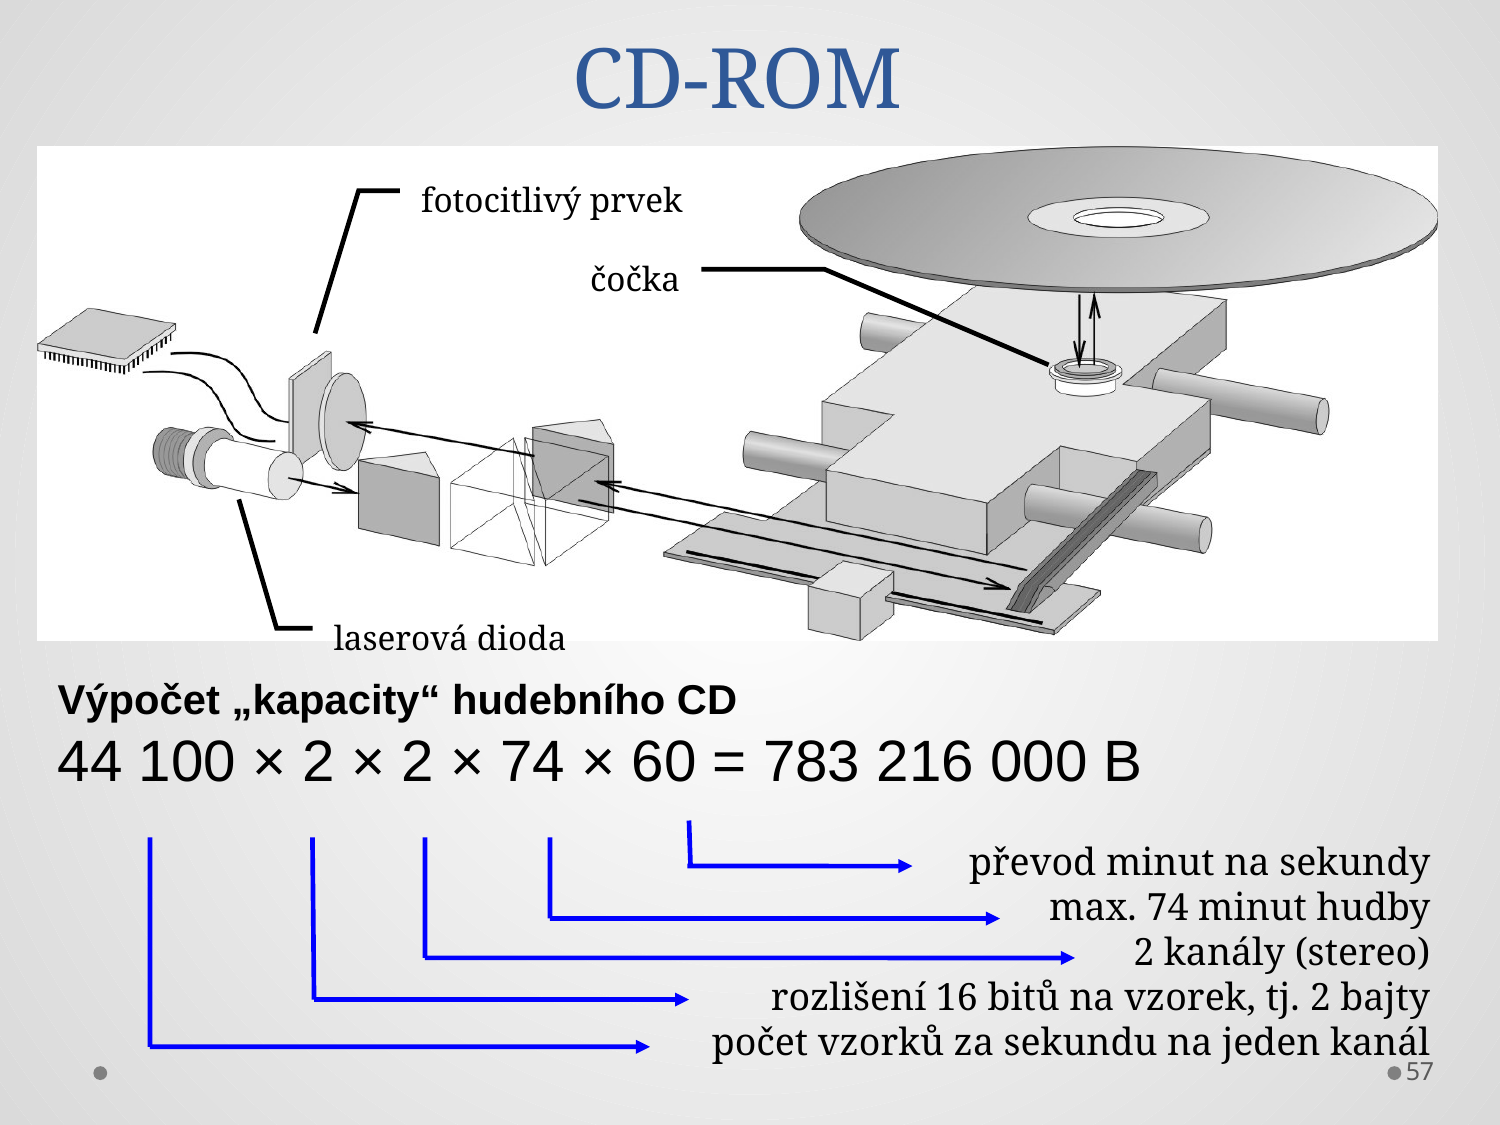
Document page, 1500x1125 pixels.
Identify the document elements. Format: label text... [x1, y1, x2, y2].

text_box [691, 859, 913, 873]
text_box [37, 146, 1438, 673]
text_box [315, 993, 690, 1006]
text_box [151, 1040, 650, 1054]
text_box Výpočet „kapacity“ hudebního CD 44 100 × 2 × 2 × 74 × 60 = 783 216 000 B převod minut na sekundy max. 74 minut hudby 2 kanály (stereo) rozlišení 16 bitů na vzorek, tj. 2 bajty počet vzorků za sekundu na jeden kanál [42, 665, 1446, 1071]
text_box CD-ROM [37, 17, 1438, 133]
slide_number 57 [1401, 1042, 1494, 1103]
text_box [550, 912, 1000, 925]
text_box [425, 951, 1075, 965]
